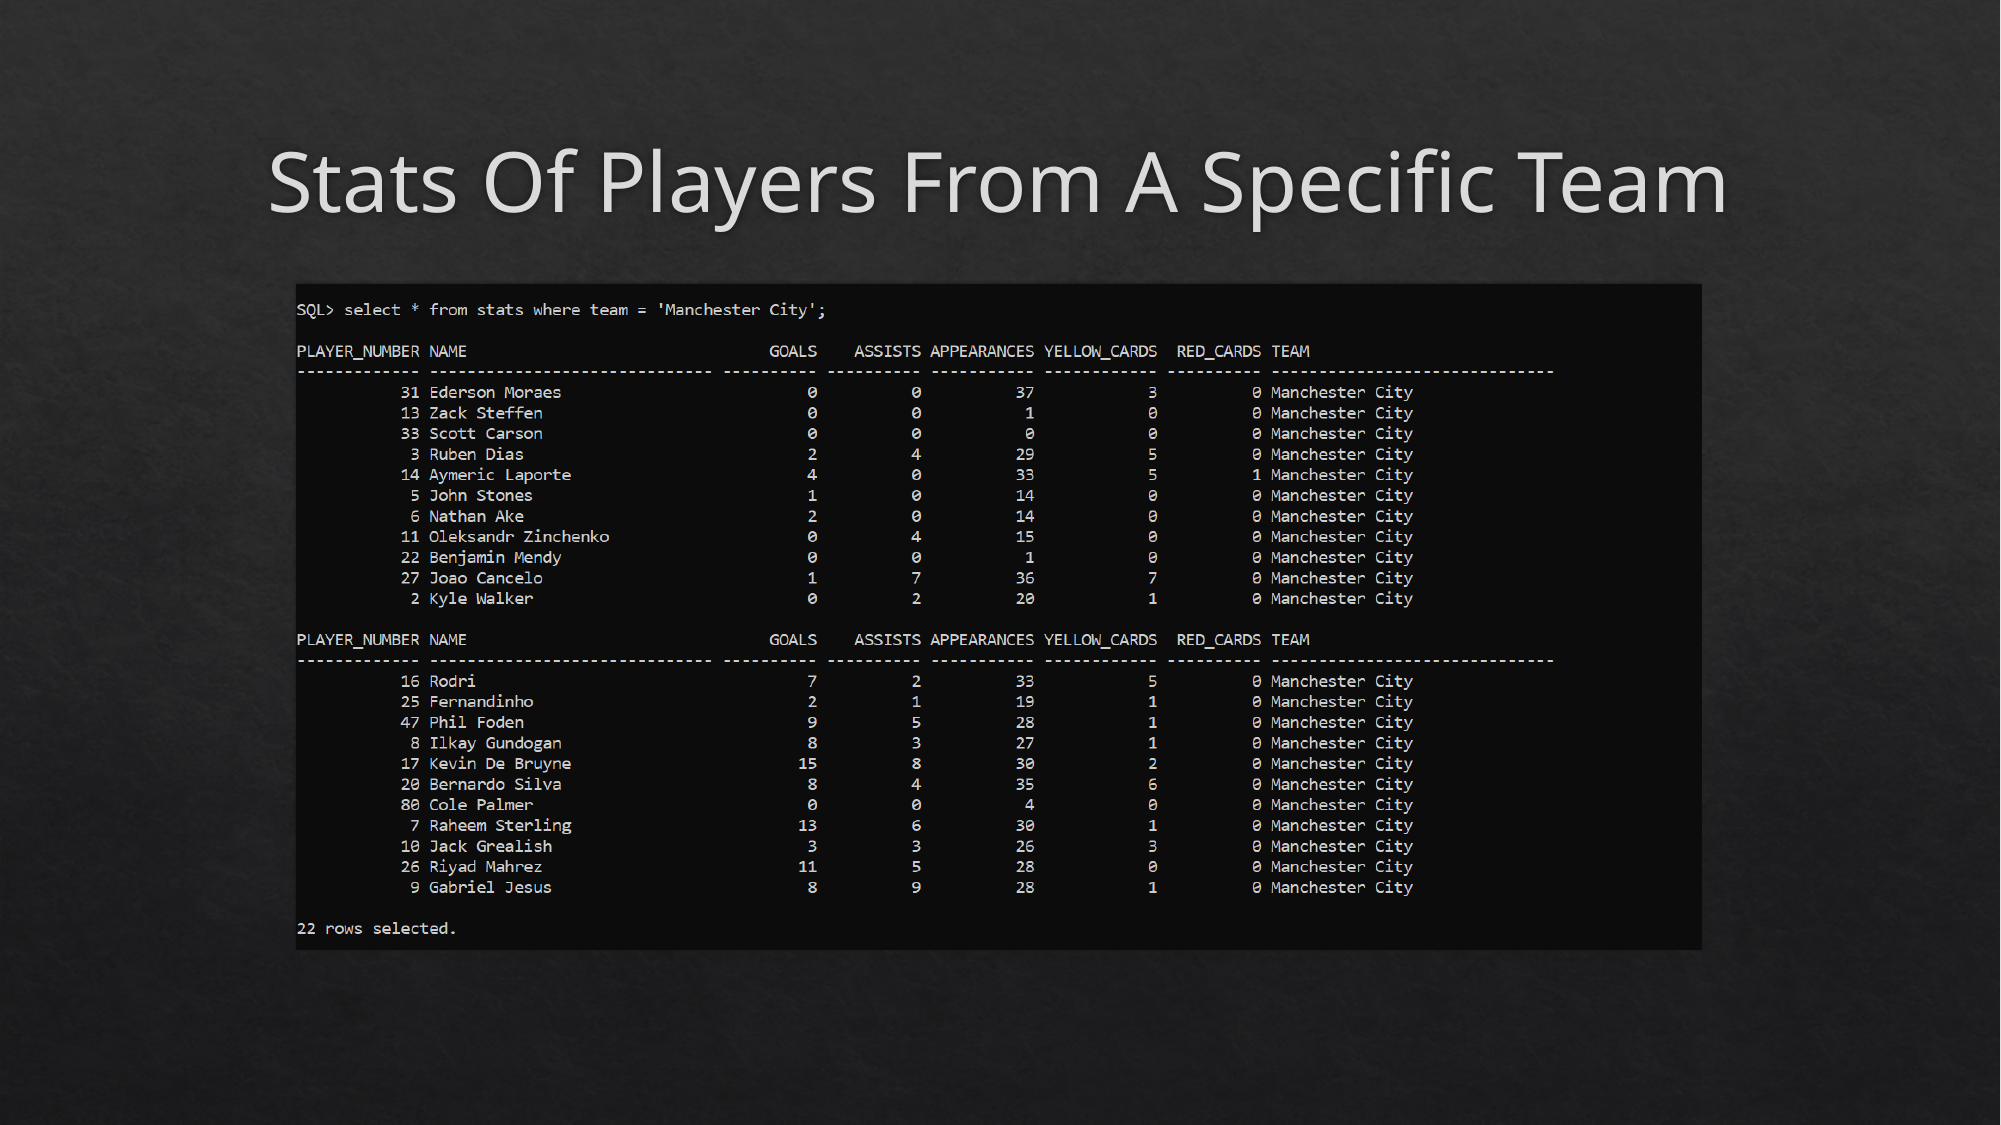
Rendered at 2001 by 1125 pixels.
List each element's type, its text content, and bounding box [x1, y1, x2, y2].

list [296, 283, 1702, 951]
title Stats Of Players From A Specific Team [149, 99, 1849, 260]
